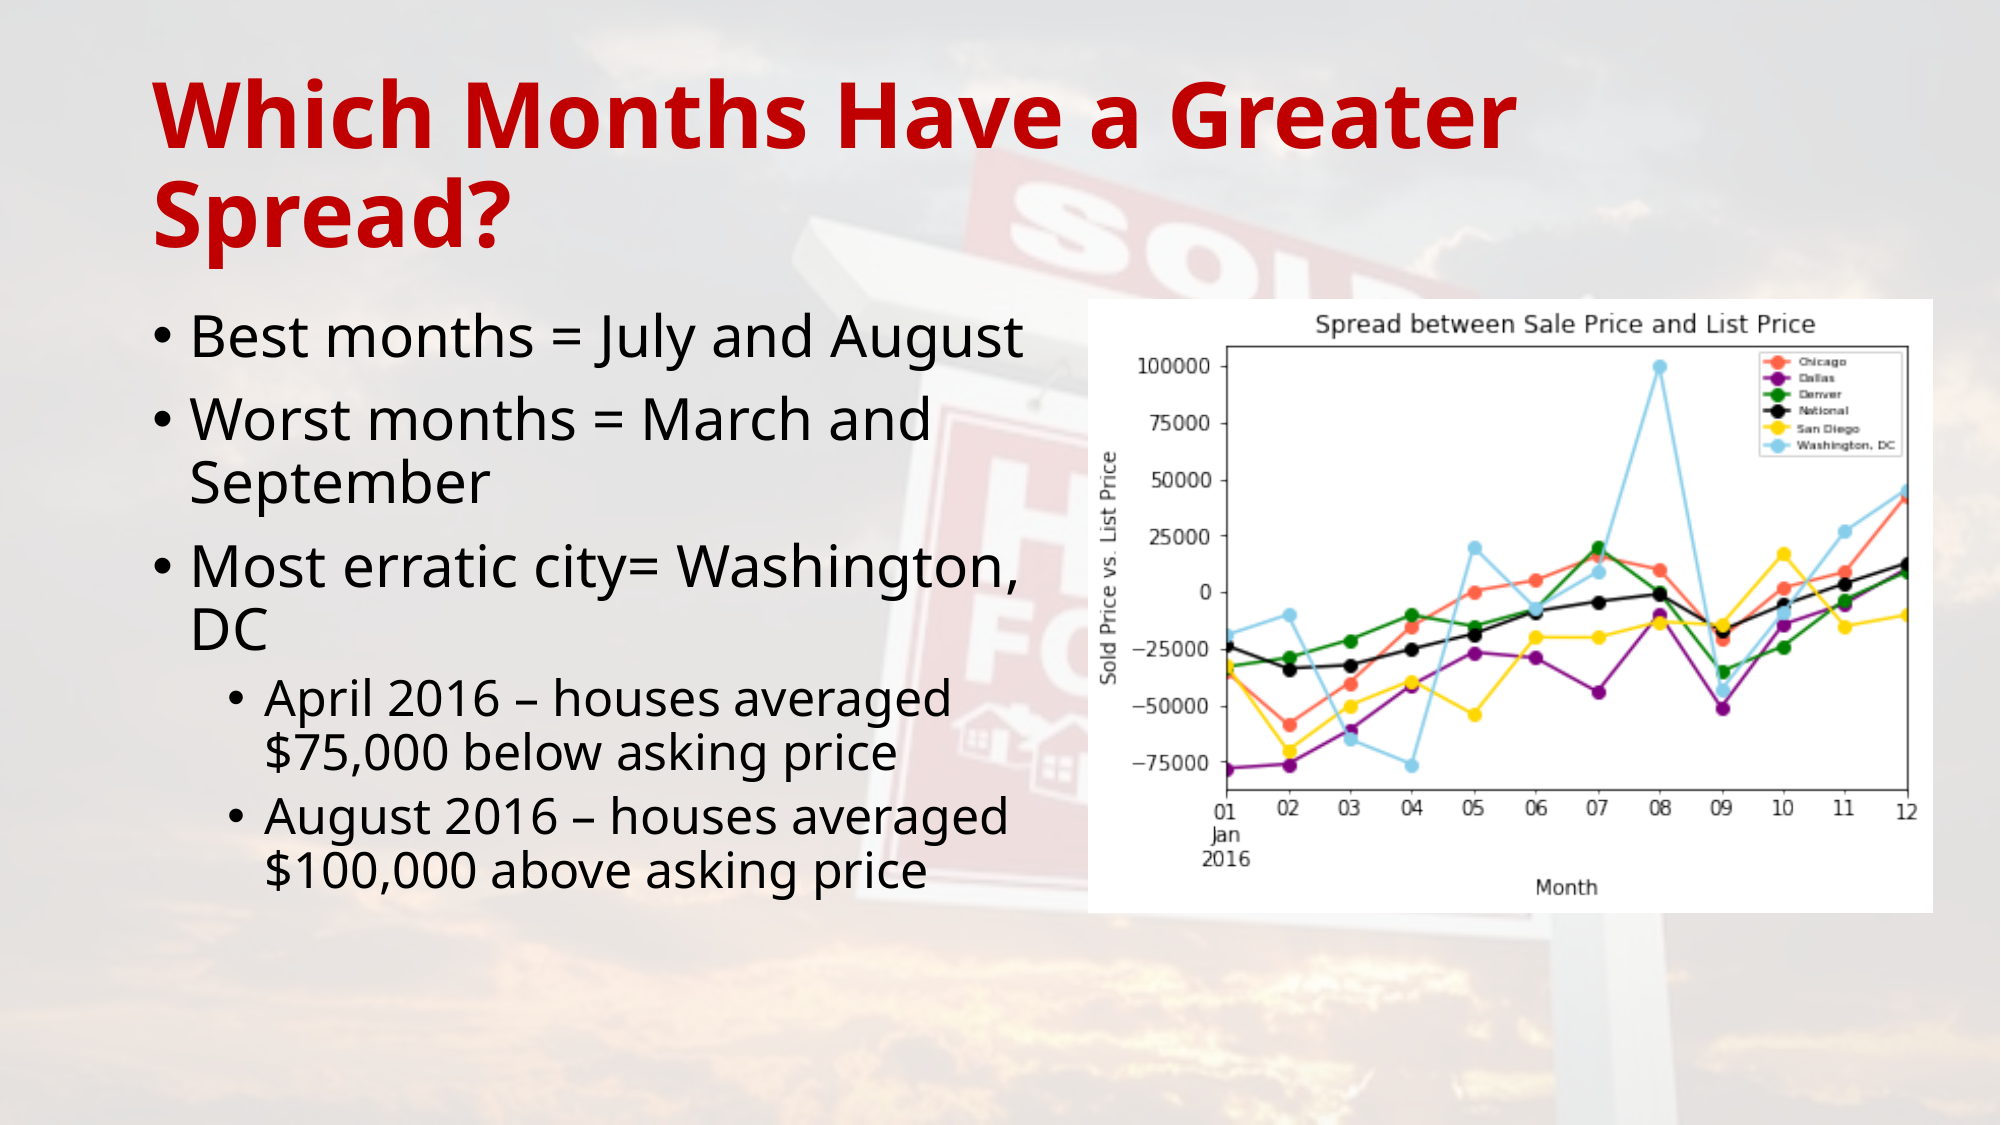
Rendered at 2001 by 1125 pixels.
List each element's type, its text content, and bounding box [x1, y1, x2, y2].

title Which Months Have a Greater Spread? [137, 59, 1863, 278]
list Best months = July and August Worst months = March and September Most erratic city= Washington, DC April 2016 – houses averaged $75,000 below asking price August 2016 – houses averaged $100,000 above asking price [137, 299, 1089, 1014]
picture [1088, 299, 1934, 914]
